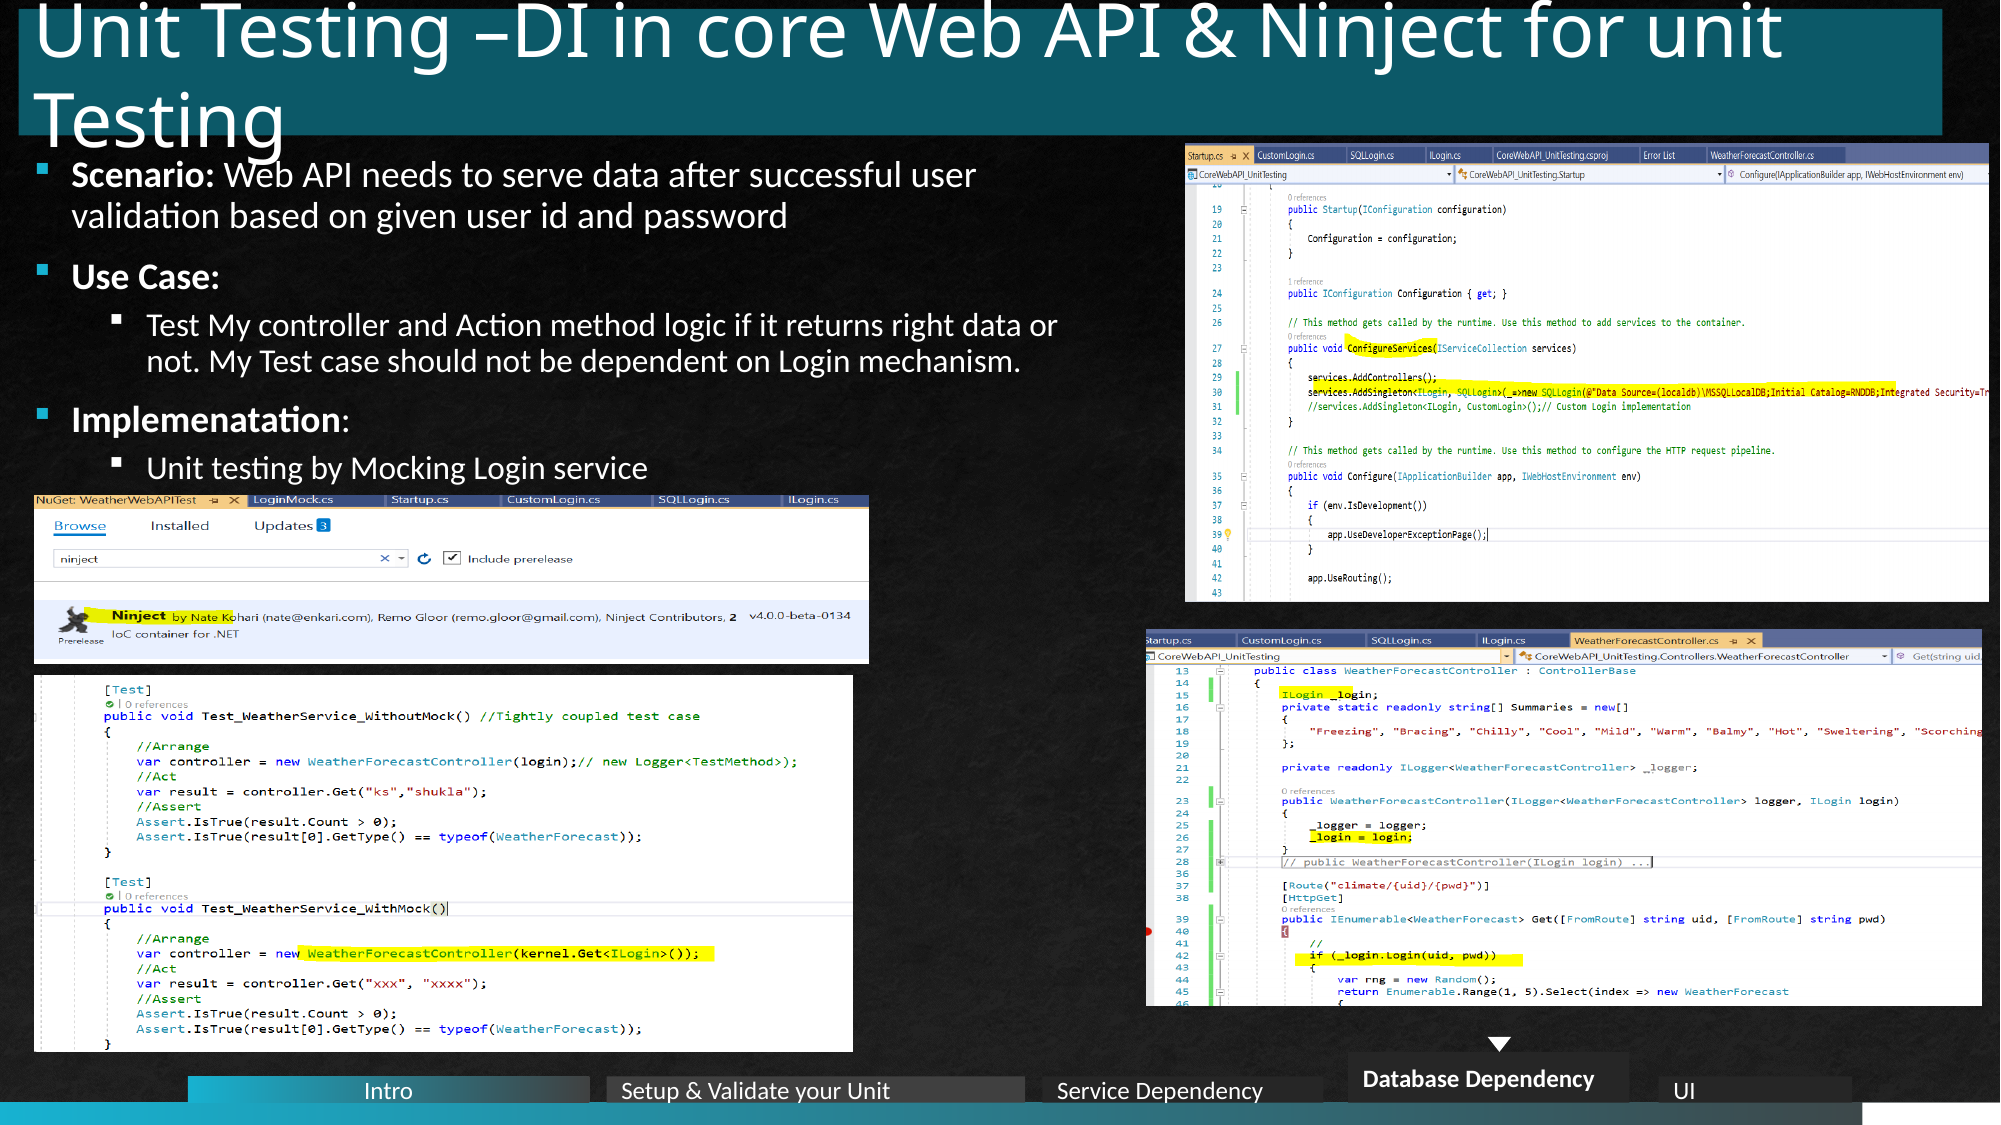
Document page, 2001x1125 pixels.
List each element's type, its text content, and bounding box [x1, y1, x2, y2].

text_box Setup & Validate your Unit [606, 1075, 1026, 1104]
title Unit Testing –DI in core Web API & Ninject for unit Testing [18, 8, 1943, 136]
text_box [1485, 1035, 1514, 1054]
text_box Database Dependency [1347, 1051, 1630, 1104]
text_box Intro [187, 1075, 590, 1104]
list Scenario: Web API needs to serve data after successful user validation based on given user id and password Use Case: Test My controller and Action method logic if it returns right data or not. My Test case should not be dependent on Login mechanism. Implemenatation: Unit testing by Mocking Login service [18, 147, 1132, 496]
text_box UI [1658, 1075, 1853, 1104]
text_box Service Dependency [1041, 1075, 1324, 1104]
picture [0, 0, 2000, 1103]
